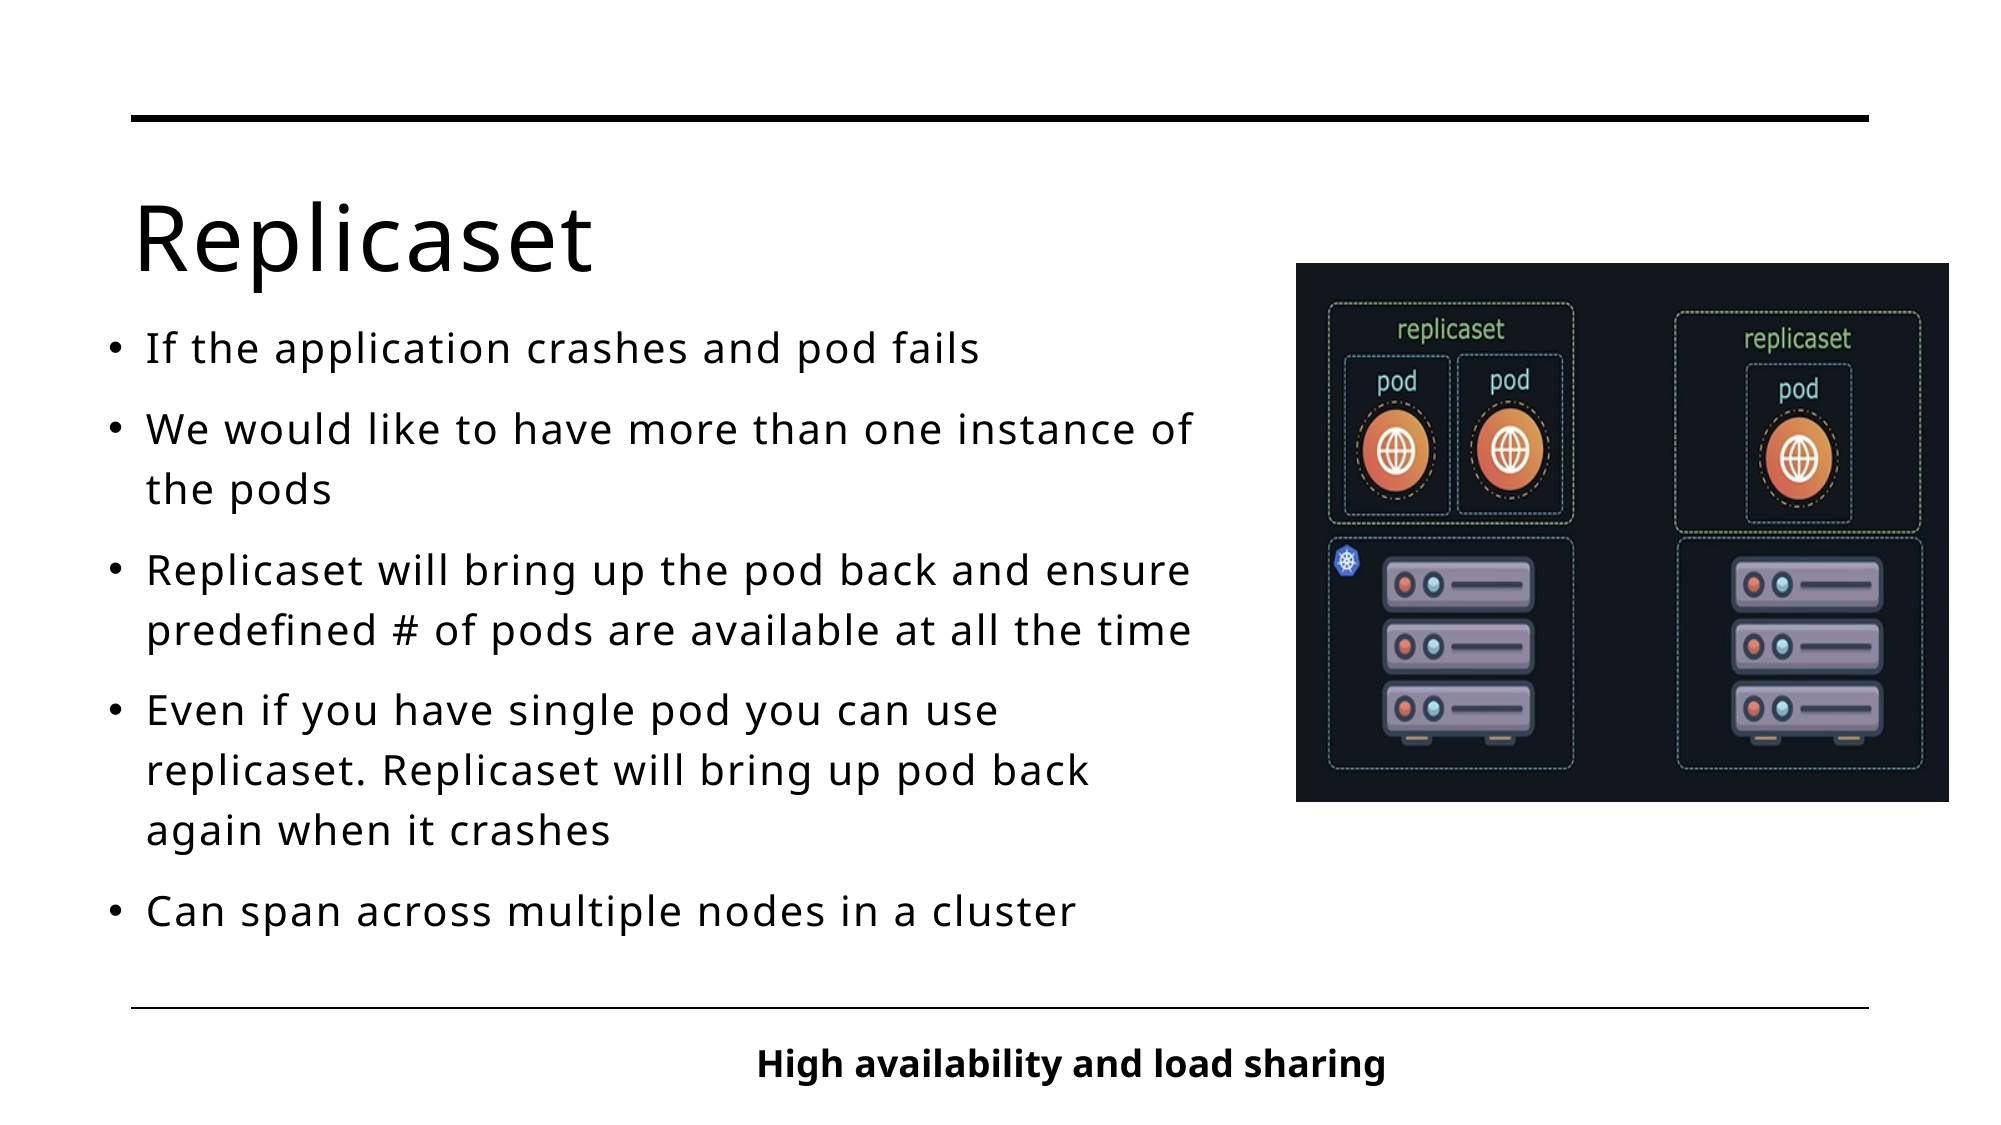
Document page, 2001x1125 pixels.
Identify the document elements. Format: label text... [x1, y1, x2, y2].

text_box High availability and load sharing [741, 1032, 1413, 1093]
title Replicaset [114, 151, 1869, 377]
list If the application crashes and pod fails We would like to have more than one instance of the pods Replicaset will bring up the pod back and ensure predefined # of pods are available at all the time Even if you have single pod you can use replicaset. Replicaset will bring up pod back again when it crashes Can span across multiple nodes in a cluster [90, 293, 1233, 1033]
picture [1296, 263, 1949, 802]
